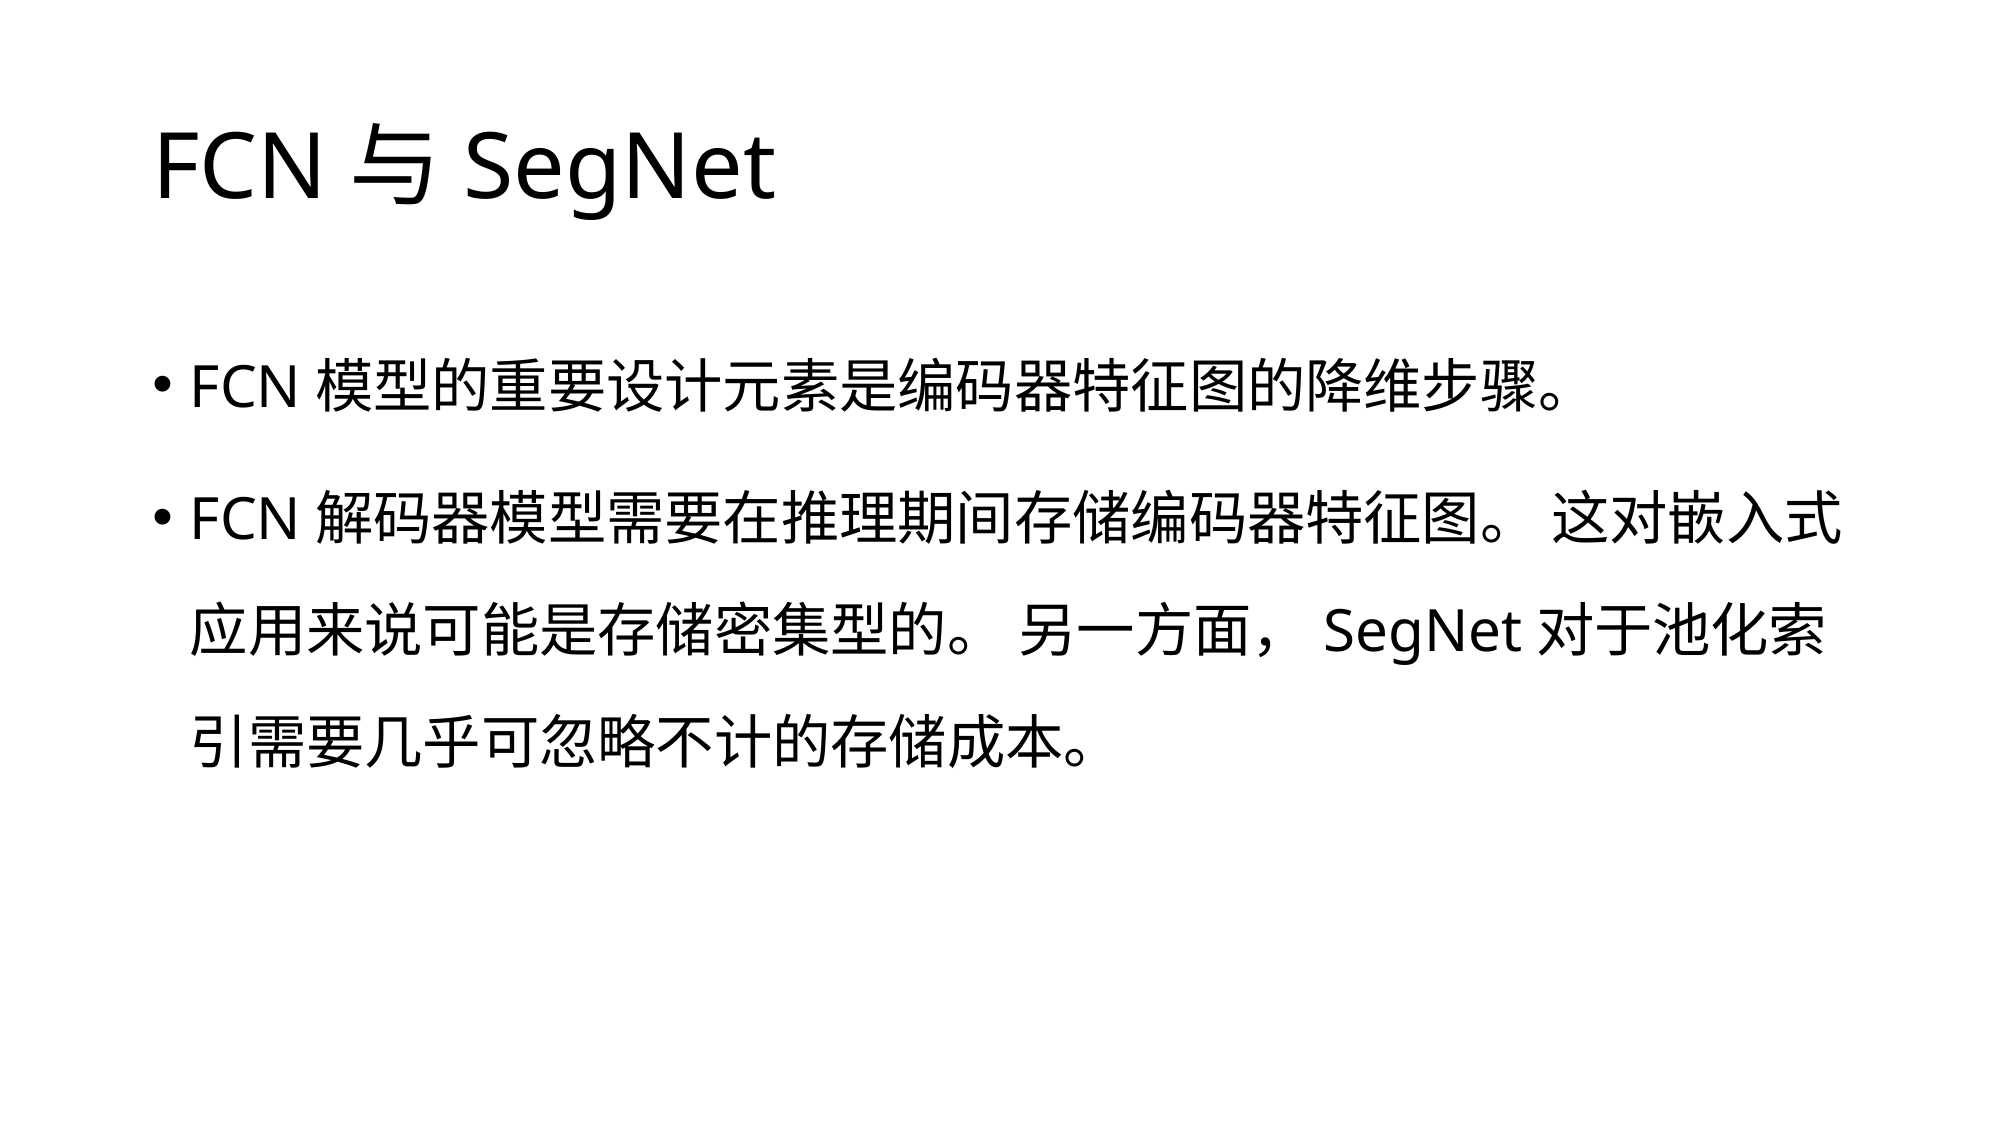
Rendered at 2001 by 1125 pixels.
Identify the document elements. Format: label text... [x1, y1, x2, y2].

title FCN与SegNet [137, 59, 1863, 278]
list FCN模型的重要设计元素是编码器特征图的降维步骤。 FCN解码器模型需要在推理期间存储编码器特征图。 这对嵌入式应用来说可能是存储密集型的。 另一方面，SegNet对于池化索引需要几乎可忽略不计的存储成本。 [137, 299, 1863, 1014]
